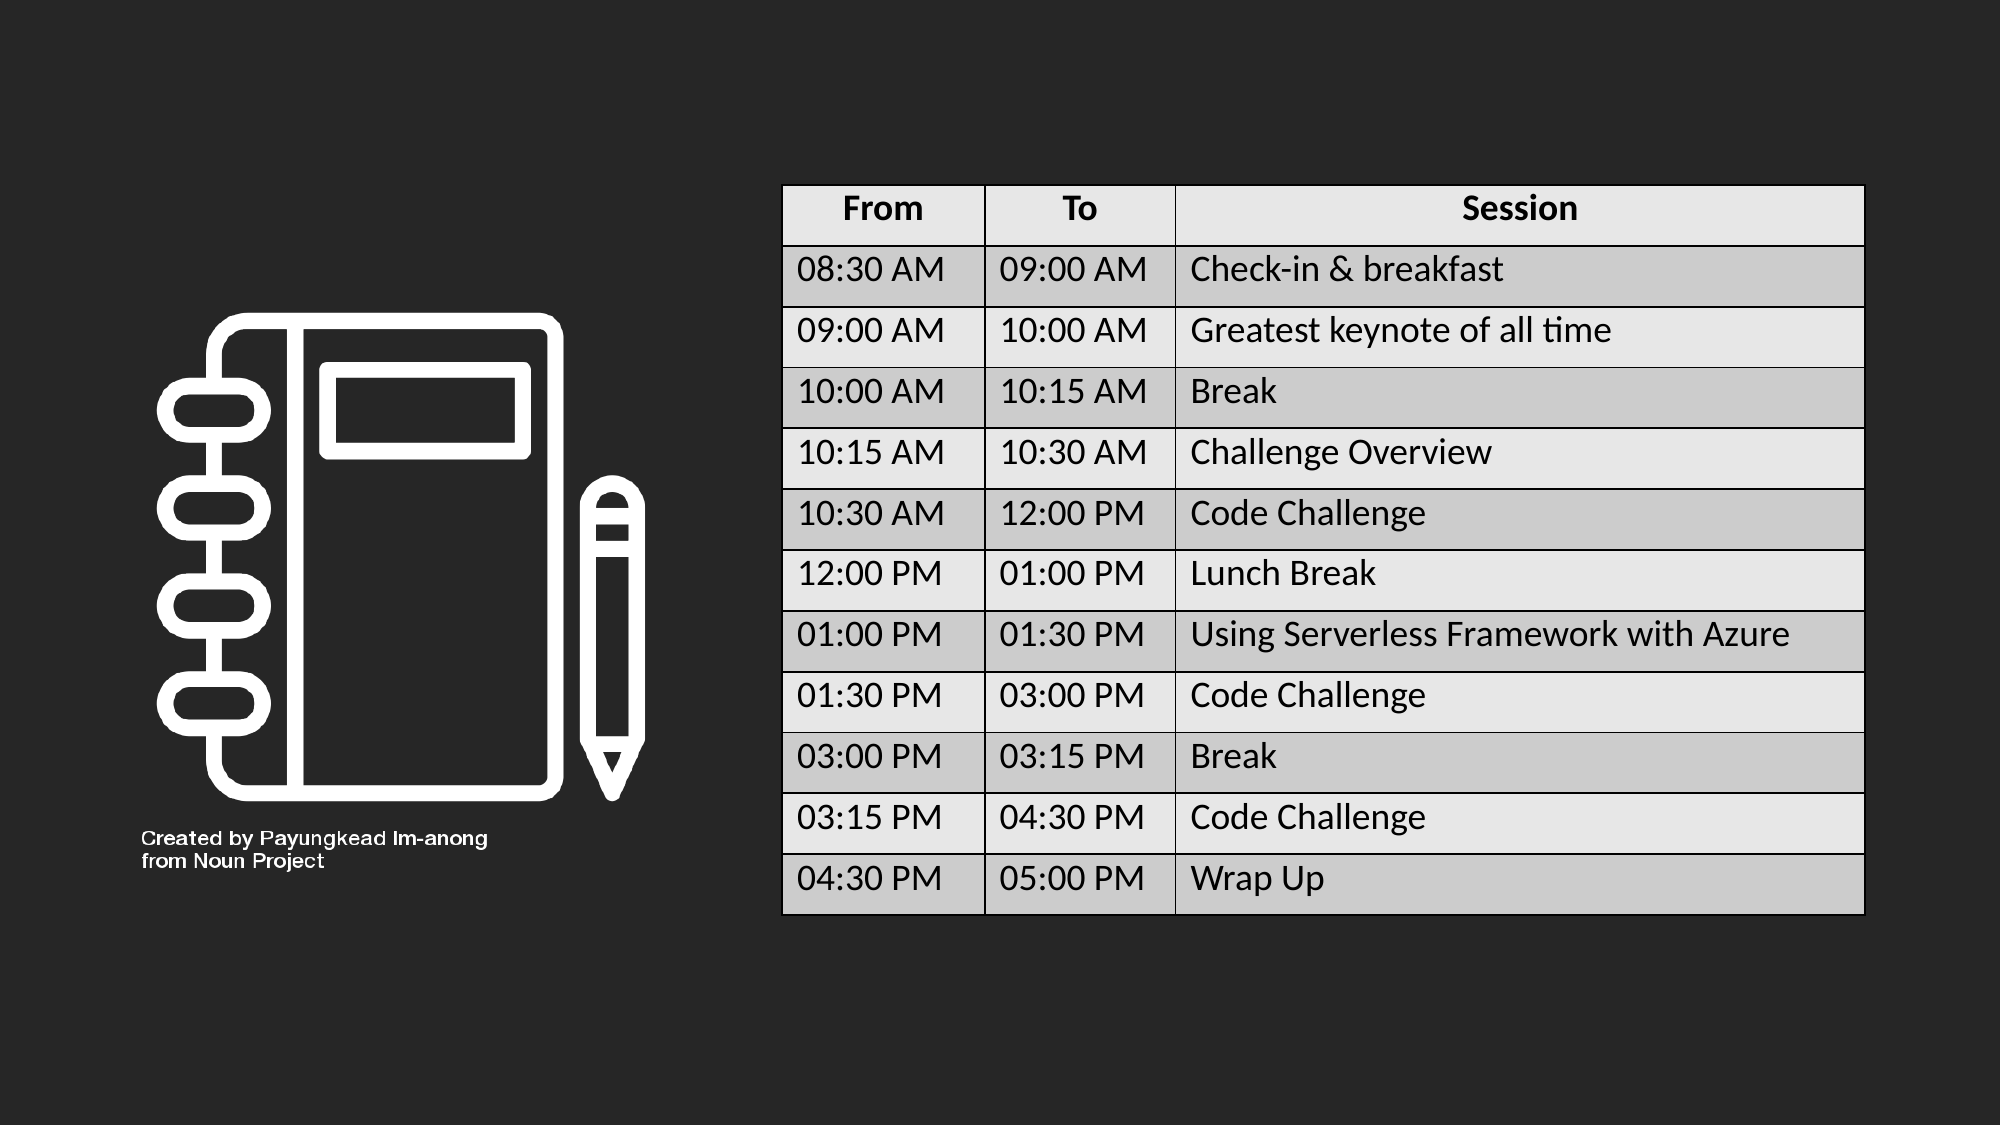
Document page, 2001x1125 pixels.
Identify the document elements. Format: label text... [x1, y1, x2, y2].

table_cell 10:00 AM [986, 308, 1175, 367]
table_cell 10:30 AM [986, 429, 1175, 488]
table_cell Challenge Overview [1176, 429, 1864, 488]
table_cell Break [1176, 733, 1864, 792]
table_cell 03:15 PM [986, 733, 1175, 792]
table_cell 10:15 AM [986, 368, 1175, 427]
table_cell 12:00 PM [783, 551, 984, 610]
table_cell Break [1176, 368, 1864, 427]
table_cell Code Challenge [1176, 794, 1864, 853]
table_cell Wrap Up [1176, 855, 1864, 914]
table_cell 01:00 PM [986, 551, 1175, 610]
table_cell 04:30 PM [783, 855, 984, 914]
table_cell 03:00 PM [783, 733, 984, 792]
table_cell Greatest keynote of all time [1176, 308, 1864, 367]
table_cell 01:30 PM [986, 612, 1175, 671]
table_cell Check-in & breakfast [1176, 247, 1864, 306]
table_header To [986, 186, 1175, 245]
table_cell 03:15 PM [783, 794, 984, 853]
picture [97, 296, 704, 904]
table_cell 04:30 PM [986, 794, 1175, 853]
table_cell Lunch Break [1176, 551, 1864, 610]
table_cell 10:00 AM [783, 368, 984, 427]
table_cell Using Serverless Framework with Azure [1176, 612, 1864, 671]
table_cell 10:15 AM [783, 429, 984, 488]
table_cell 08:30 AM [783, 247, 984, 306]
table_header From [783, 186, 984, 245]
table_cell 09:00 AM [986, 247, 1175, 306]
table_cell 01:00 PM [783, 612, 984, 671]
table_cell 01:30 PM [783, 673, 984, 732]
table_header Session [1176, 186, 1864, 245]
table_cell 05:00 PM [986, 855, 1175, 914]
table_cell 10:30 AM [783, 490, 984, 549]
table_cell 12:00 PM [986, 490, 1175, 549]
table_cell Code Challenge [1176, 673, 1864, 732]
table_cell 03:00 PM [986, 673, 1175, 732]
table_cell Code Challenge [1176, 490, 1864, 549]
table_cell 09:00 AM [783, 308, 984, 367]
